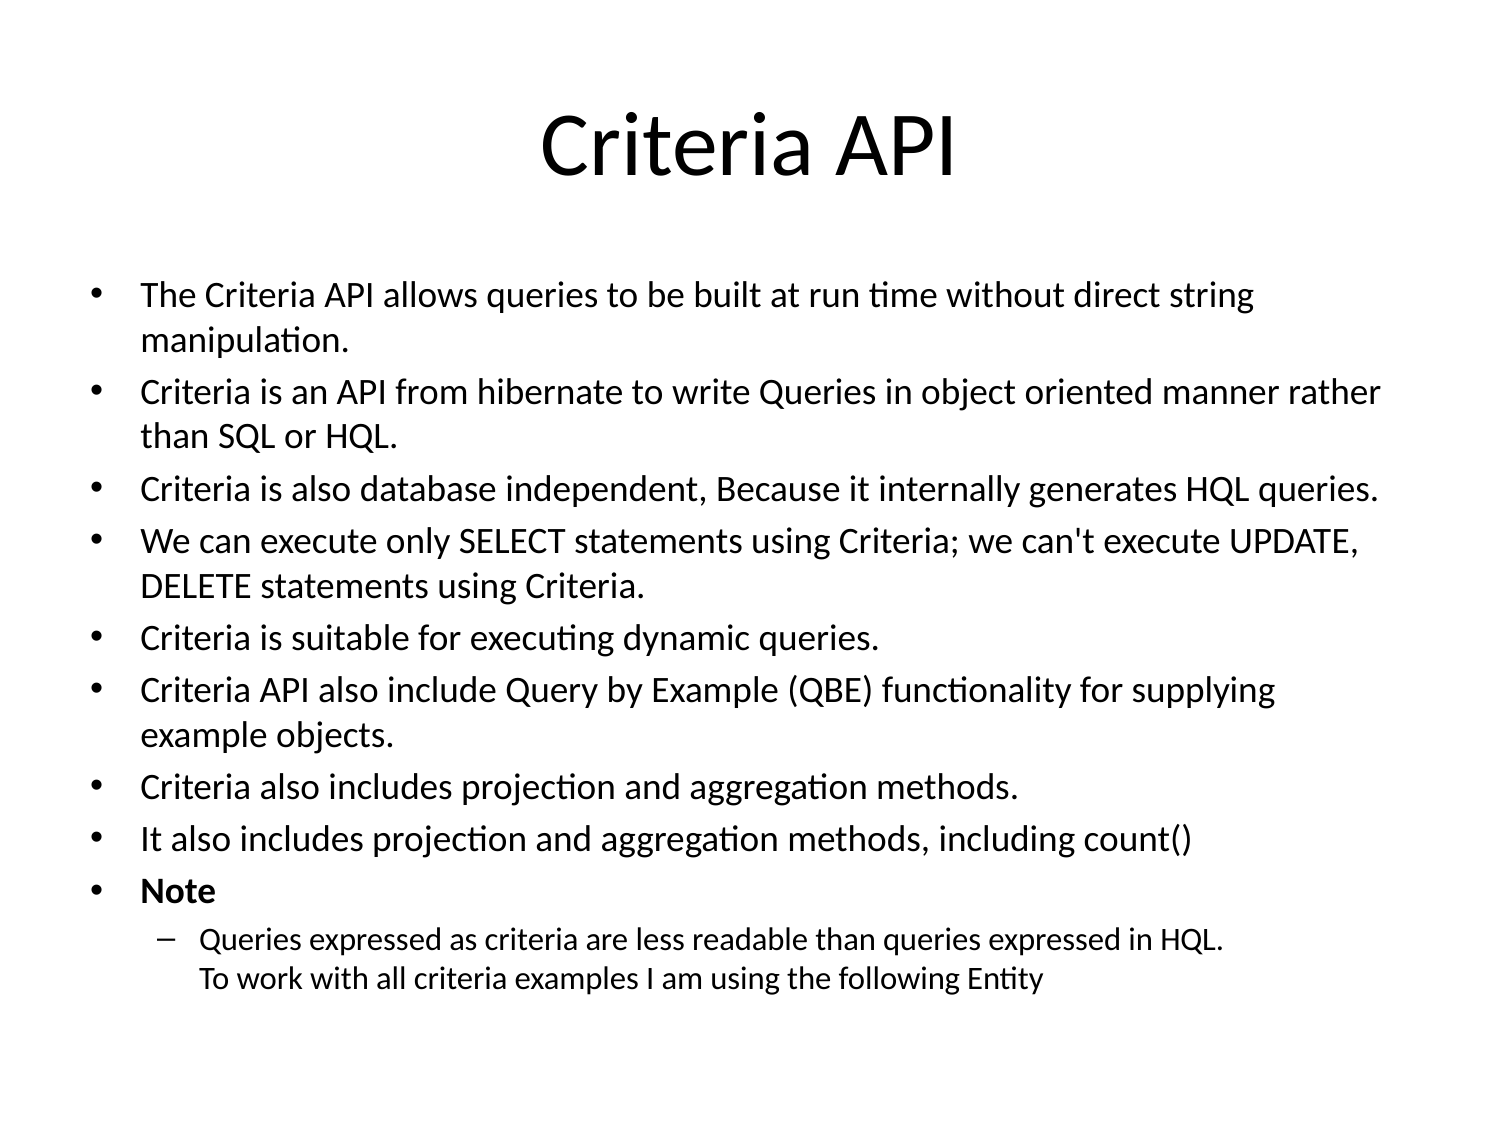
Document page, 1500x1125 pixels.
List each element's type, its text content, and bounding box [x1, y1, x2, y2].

list The Criteria API allows queries to be built at run time without direct string manipulation. Criteria is an API from hibernate to write Queries in object oriented manner rather than SQL or HQL. Criteria is also database independent, Because it internally generates HQL queries. We can execute only SELECT statements using Criteria; we can't execute UPDATE, DELETE statements using Criteria. Criteria is suitable for executing dynamic queries. Criteria API also include Query by Example (QBE) functionality for supplying example objects. Criteria also includes projection and aggregation methods. It also includes projection and aggregation methods, including count() Note Queries expressed as criteria are less readable than queries expressed in HQL. To work with all criteria examples I am using the following Entity [75, 262, 1425, 1005]
title Criteria API [75, 45, 1425, 233]
